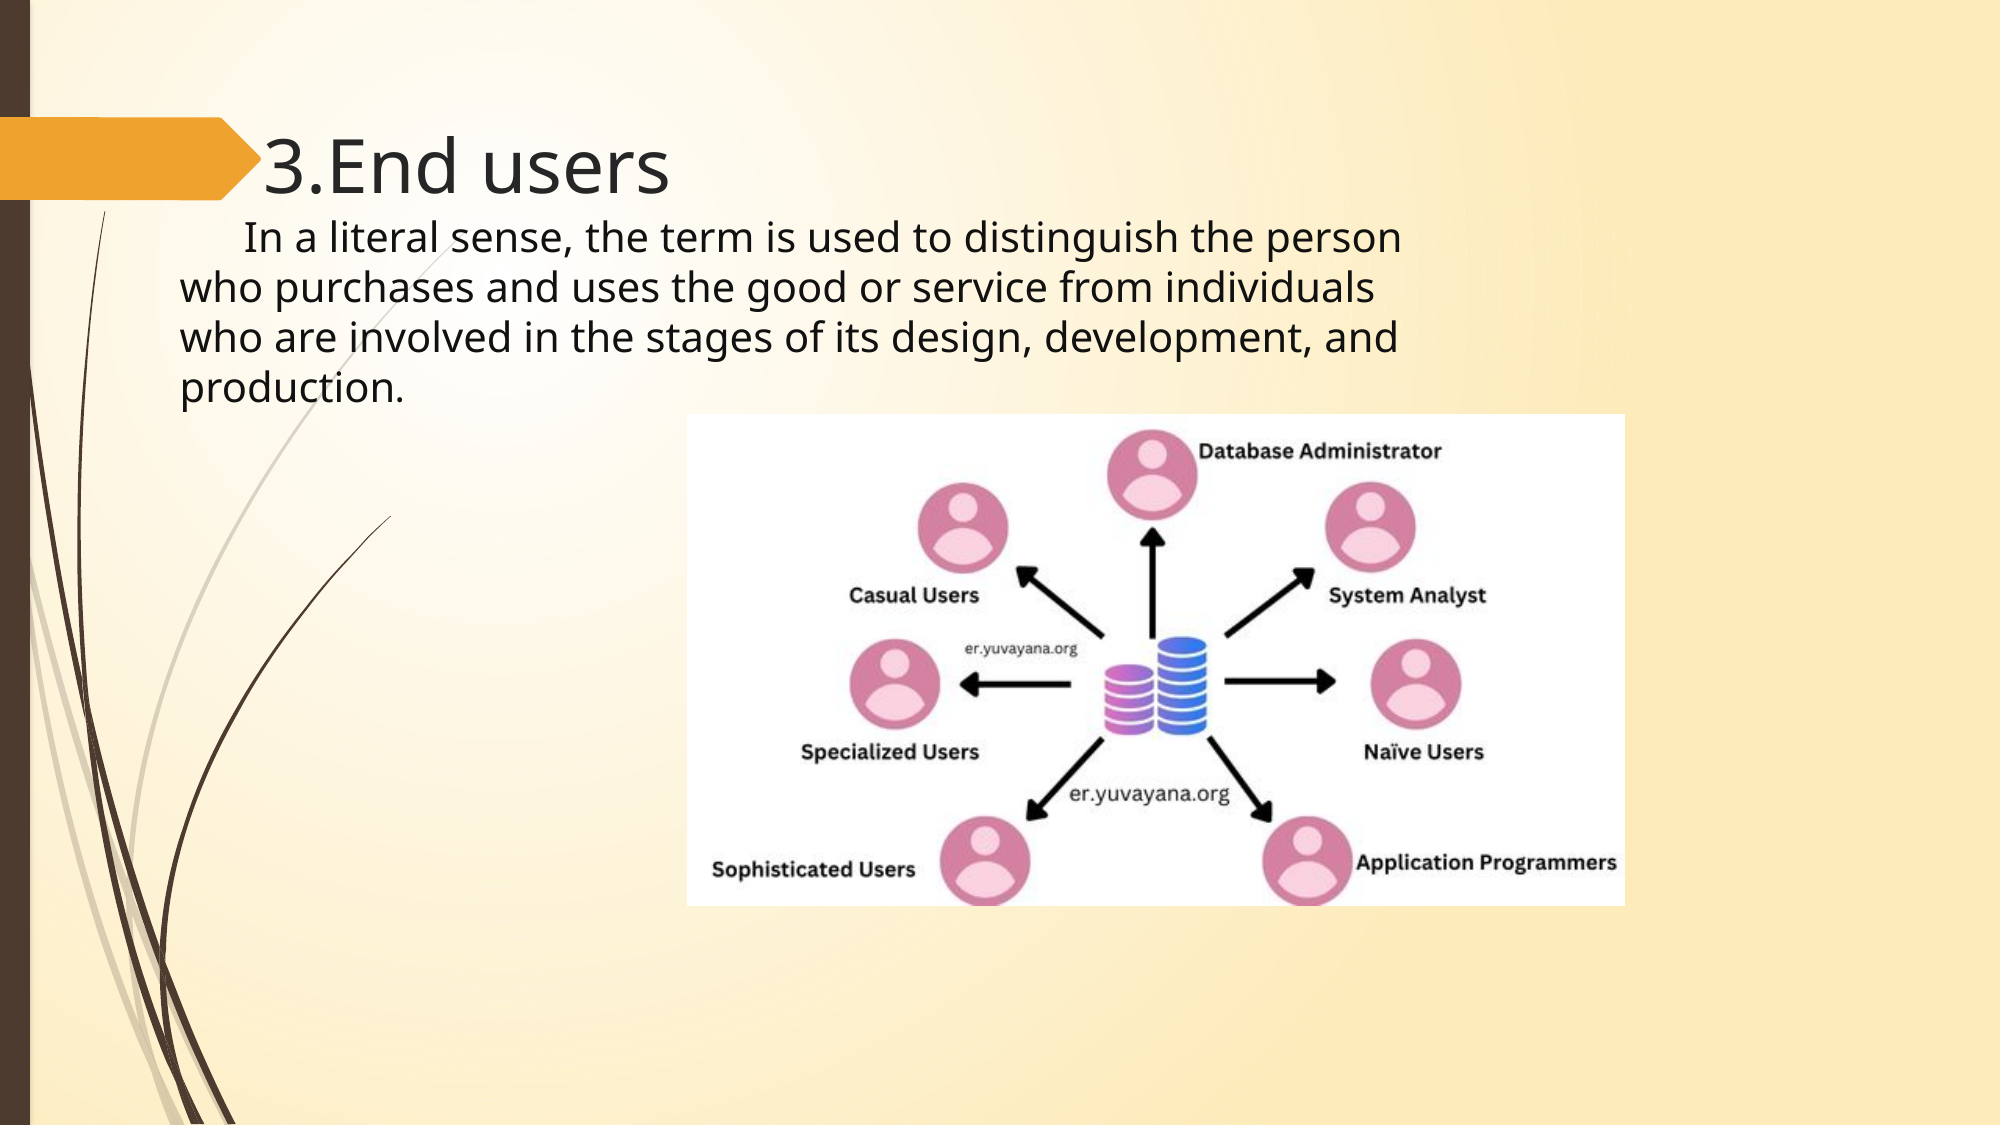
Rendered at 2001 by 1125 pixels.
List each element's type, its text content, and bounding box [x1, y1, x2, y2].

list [686, 414, 1625, 906]
title 3.End users [248, 110, 1659, 328]
text_box In a literal sense, the term is used to distinguish the person who purchases and uses the good or service from individuals who are involved in the stages of its design, development, and production. [164, 203, 1445, 419]
